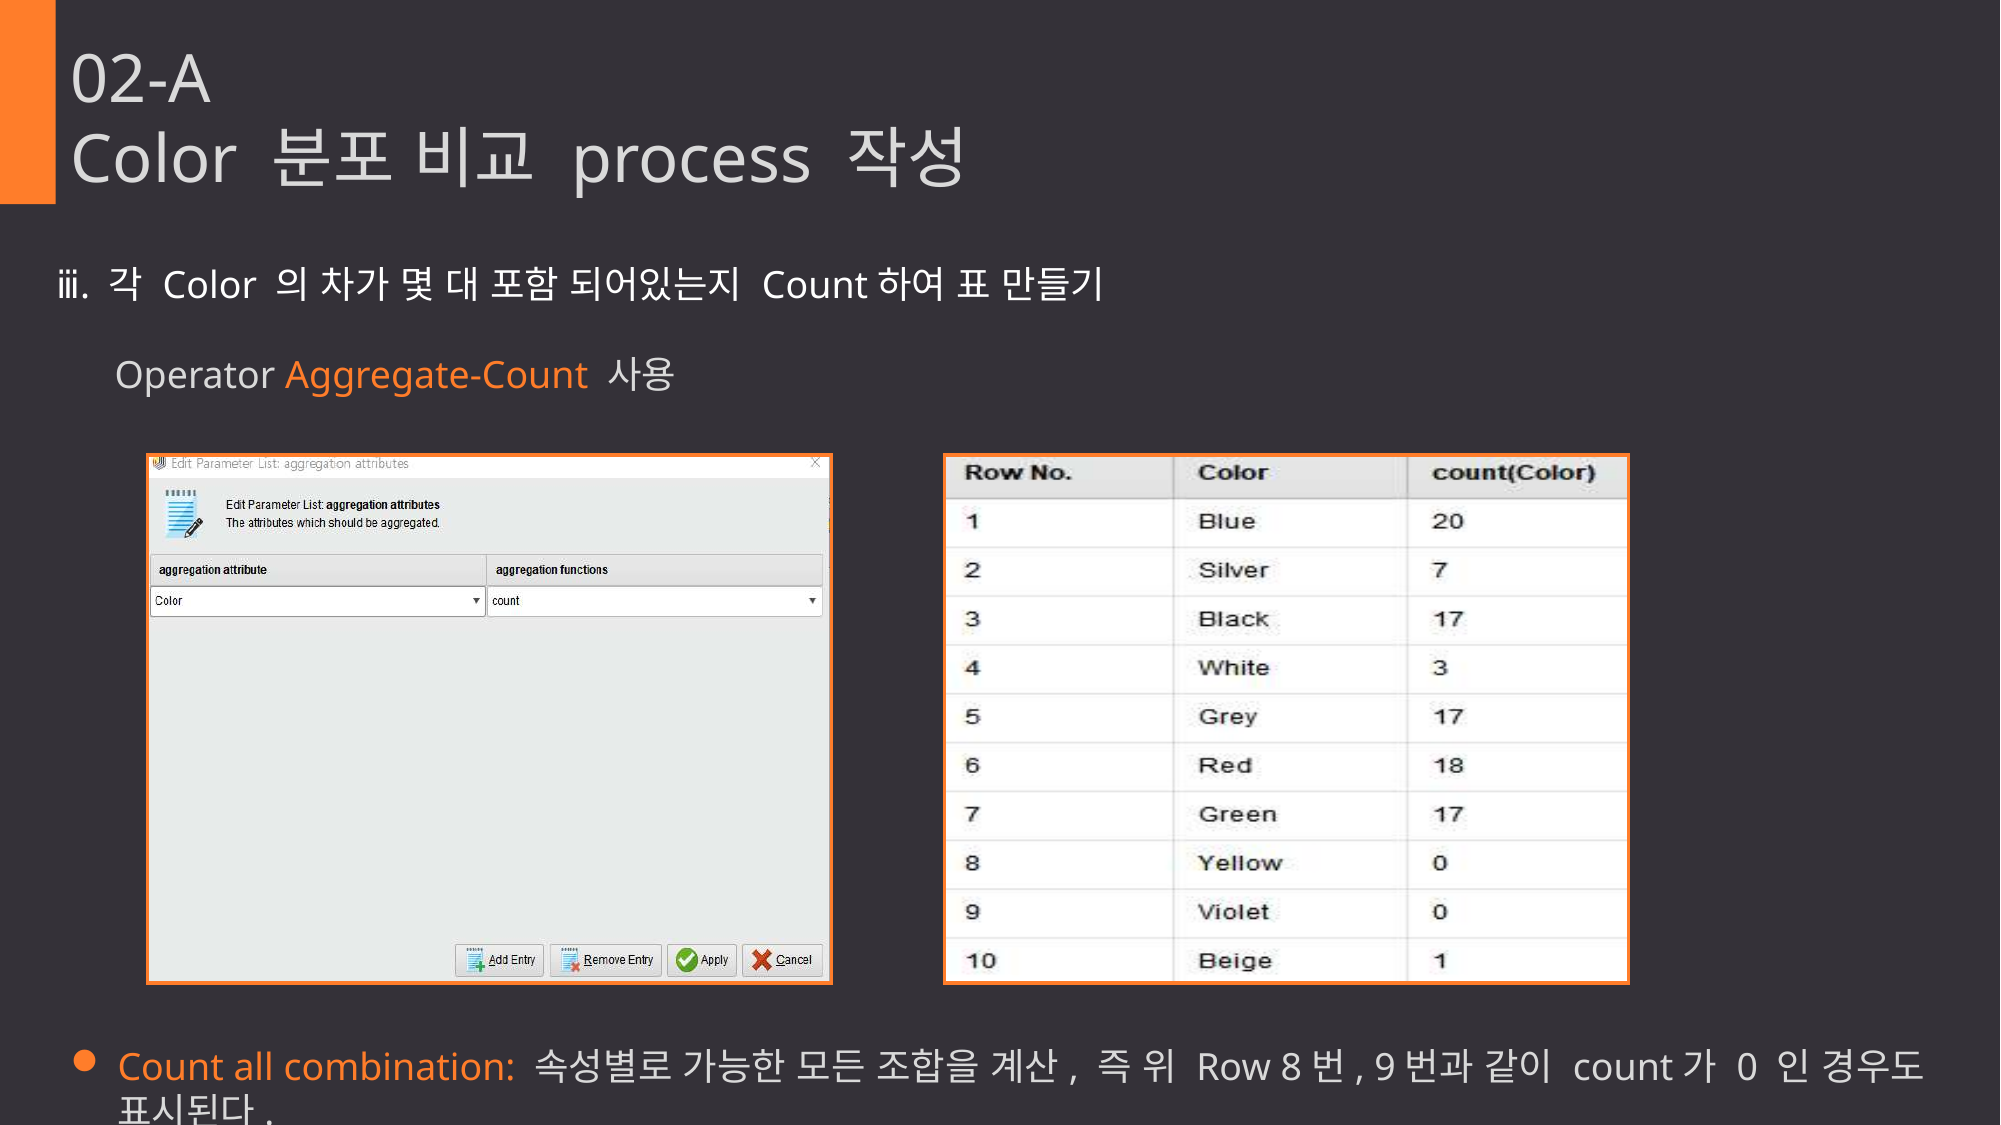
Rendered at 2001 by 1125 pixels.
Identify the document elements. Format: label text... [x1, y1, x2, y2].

text_box Color 분포 비교 process 작성 [55, 108, 1288, 203]
text_box 02-A [57, 28, 328, 108]
text_box [147, 454, 832, 984]
text_box Count all combination: 속성별로 가능한 모든 조합을 계산, 즉 위 Row 8번, 9번과 같이 count가 0 인 경우도 표시된다. [55, 1036, 1974, 1125]
text_box [944, 454, 1630, 984]
text_box ⅲ. 각 Color 의 차가 몇 대 포함 되어있는지 Count하여 표 만들기 Operator Aggregate-Count 사용 [41, 253, 1959, 404]
text_box [0, 0, 57, 205]
